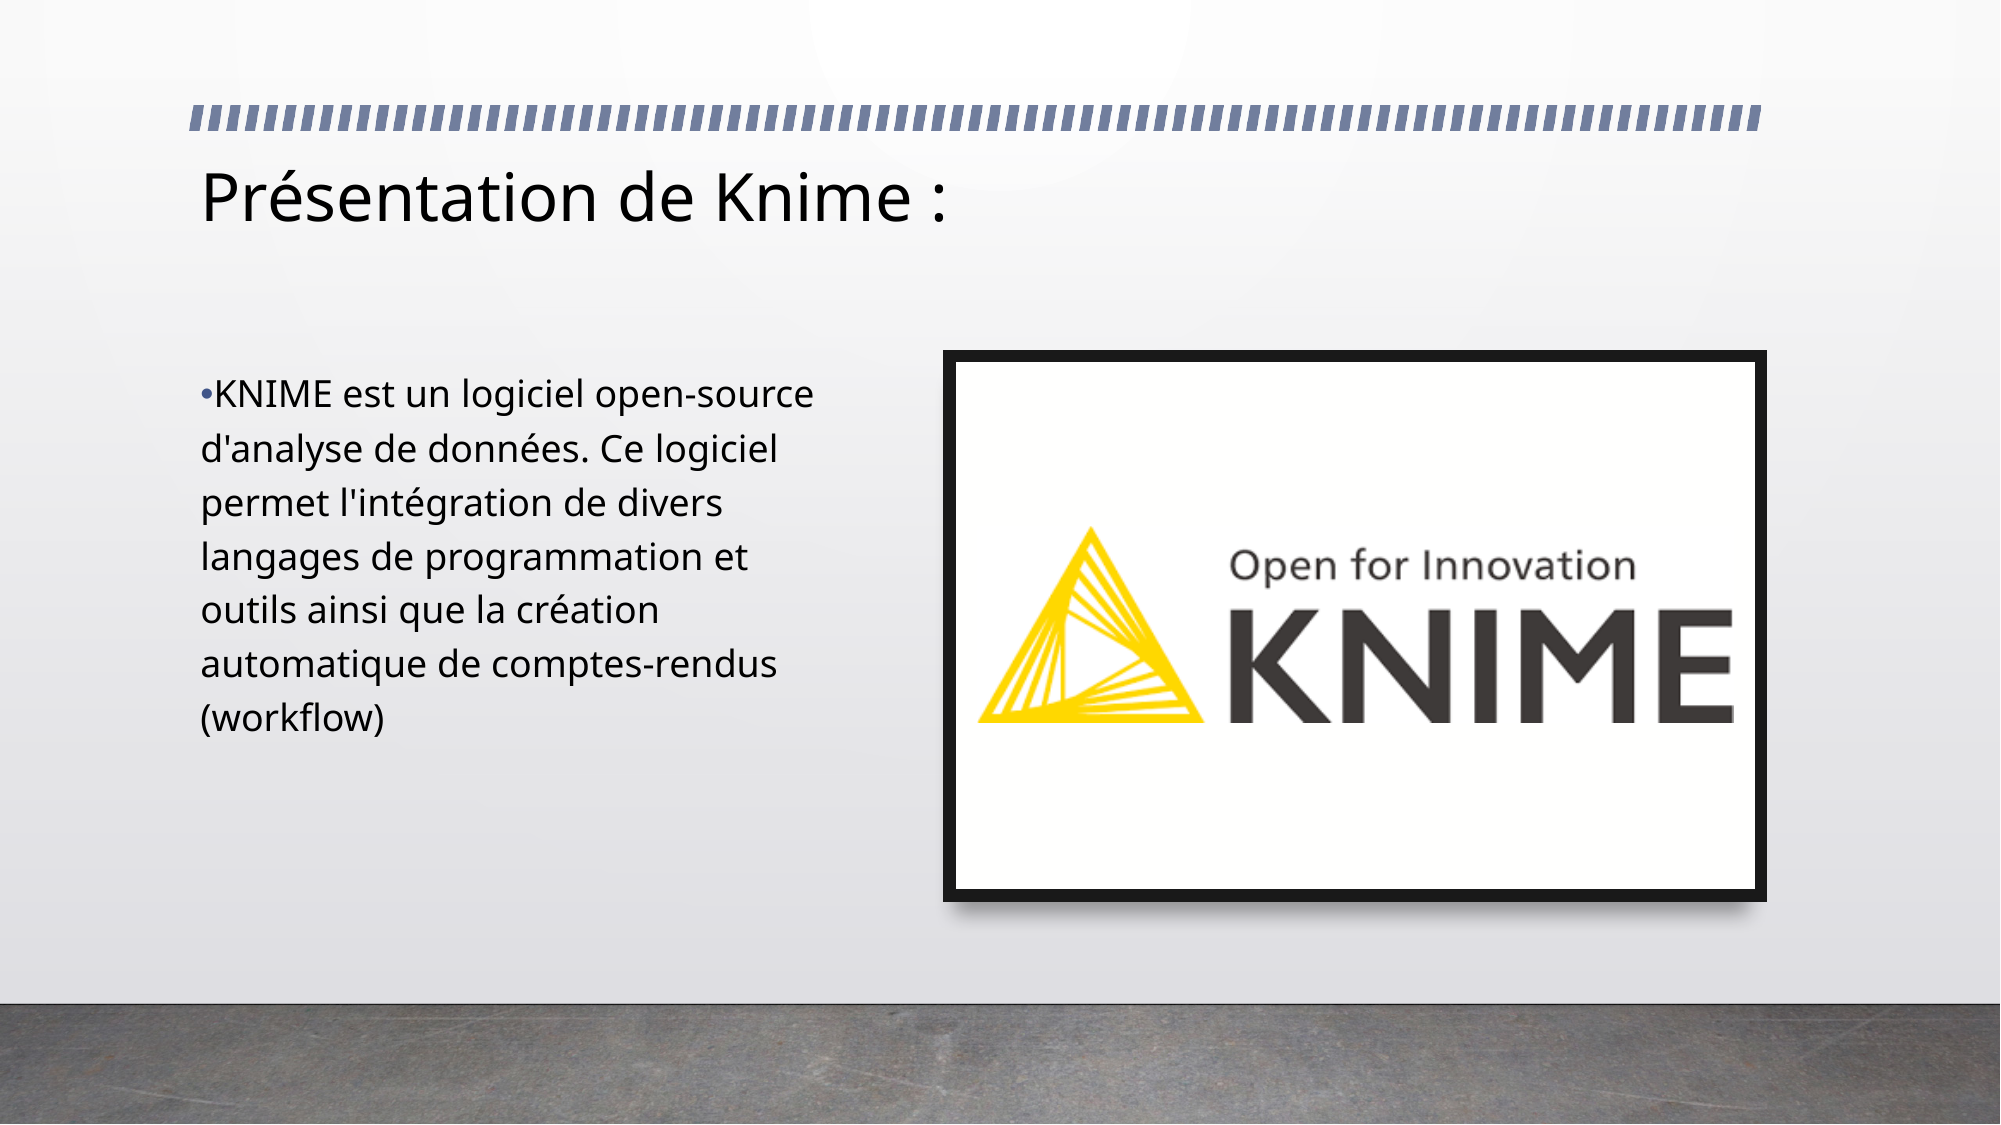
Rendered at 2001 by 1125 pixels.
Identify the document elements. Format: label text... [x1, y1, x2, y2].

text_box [949, 353, 1762, 897]
title Présentation de Knime : [185, 156, 1761, 329]
picture [0, 1004, 2000, 1124]
picture [976, 526, 1735, 723]
text_box KNIME est un logiciel open-source d'analyse de données. Ce logiciel permet l'intégration de divers langages de programmation et outils ainsi que la création automatique de comptes-rendus (workflow) [185, 354, 868, 897]
